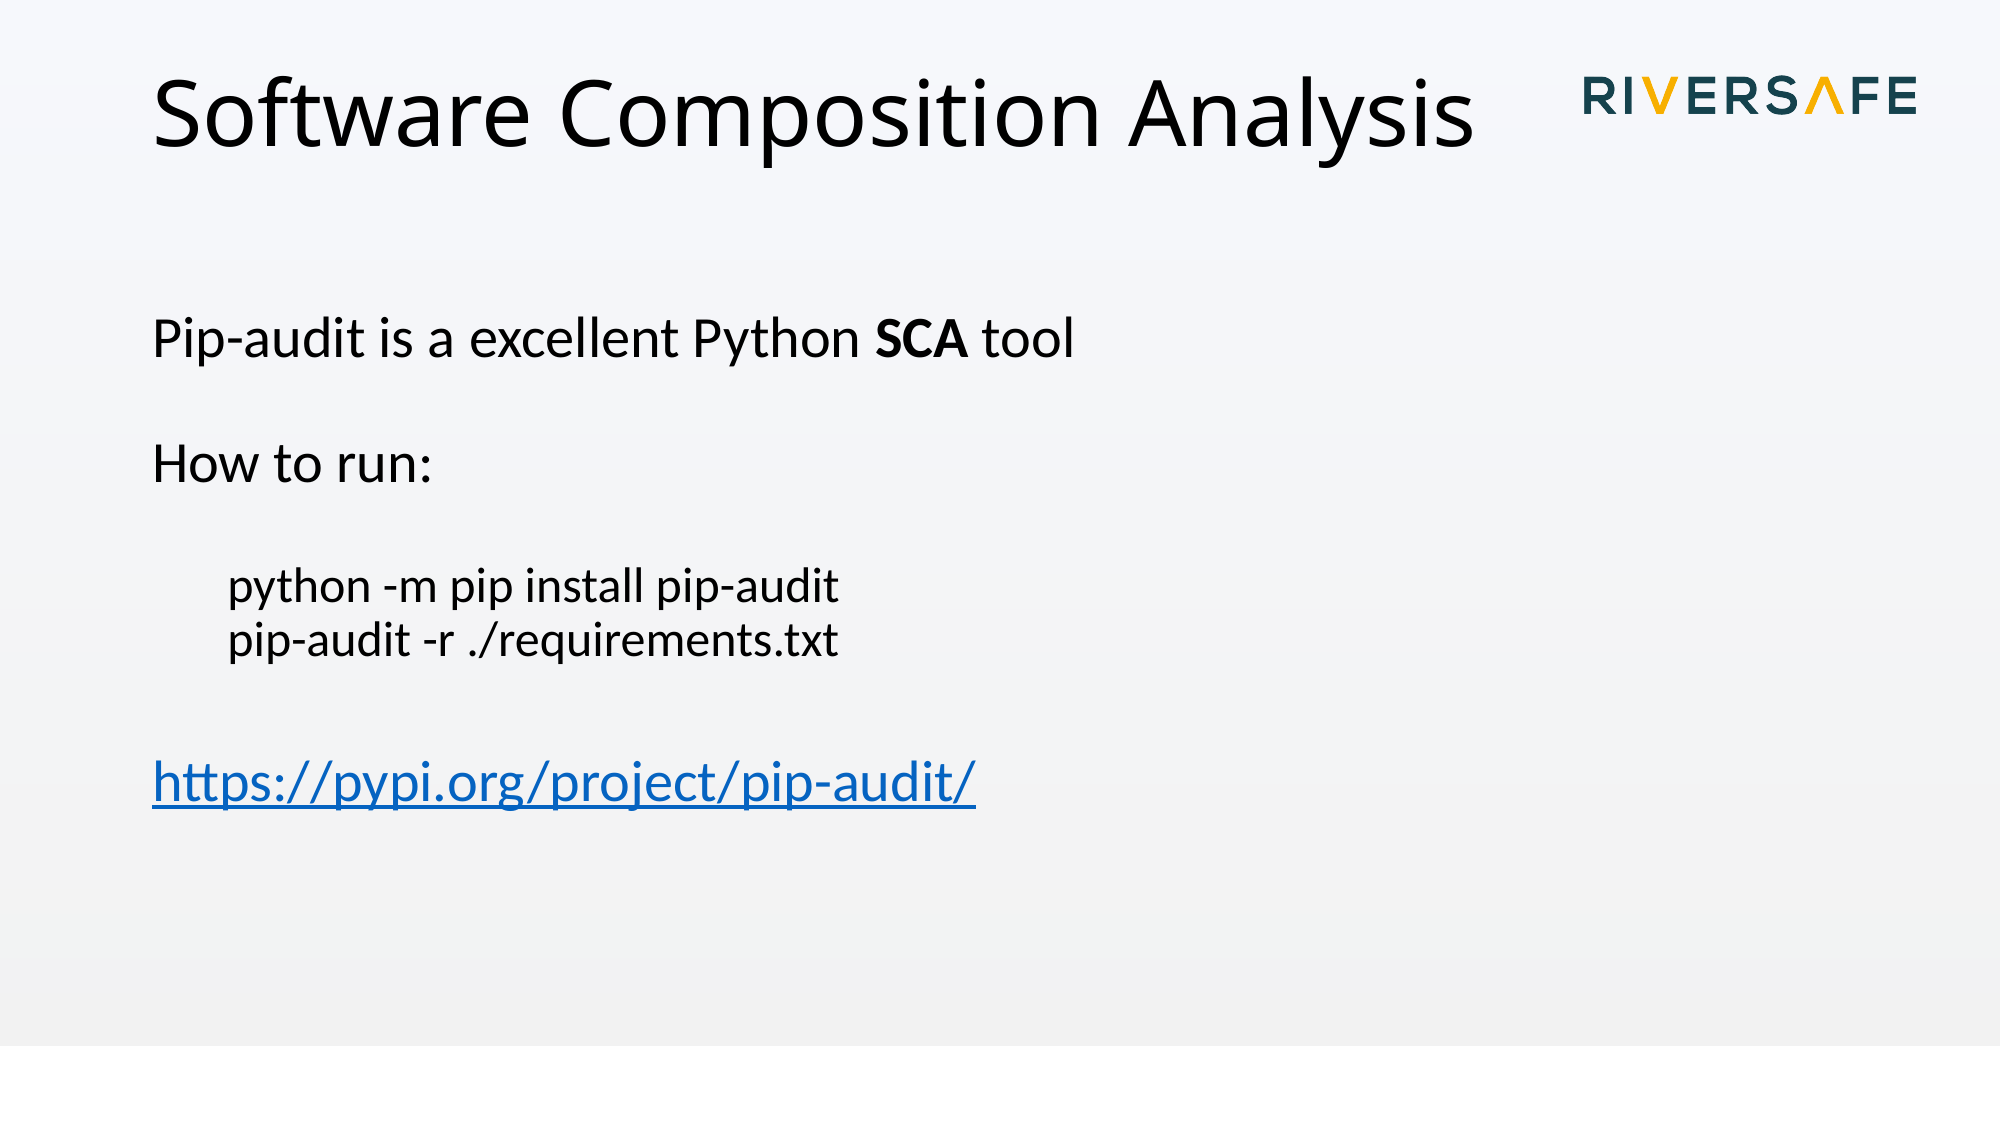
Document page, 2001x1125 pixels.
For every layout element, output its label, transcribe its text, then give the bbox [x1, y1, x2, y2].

title Software Composition Analysis [137, 59, 1863, 278]
text_box Pip-audit is a excellent Python SCA tool How to run: python -m pip install pip-audit pip-audit -r ./requirements.txt https://pypi.org/project/pip-audit/ [137, 299, 1664, 1014]
picture [1863, 75, 1916, 115]
